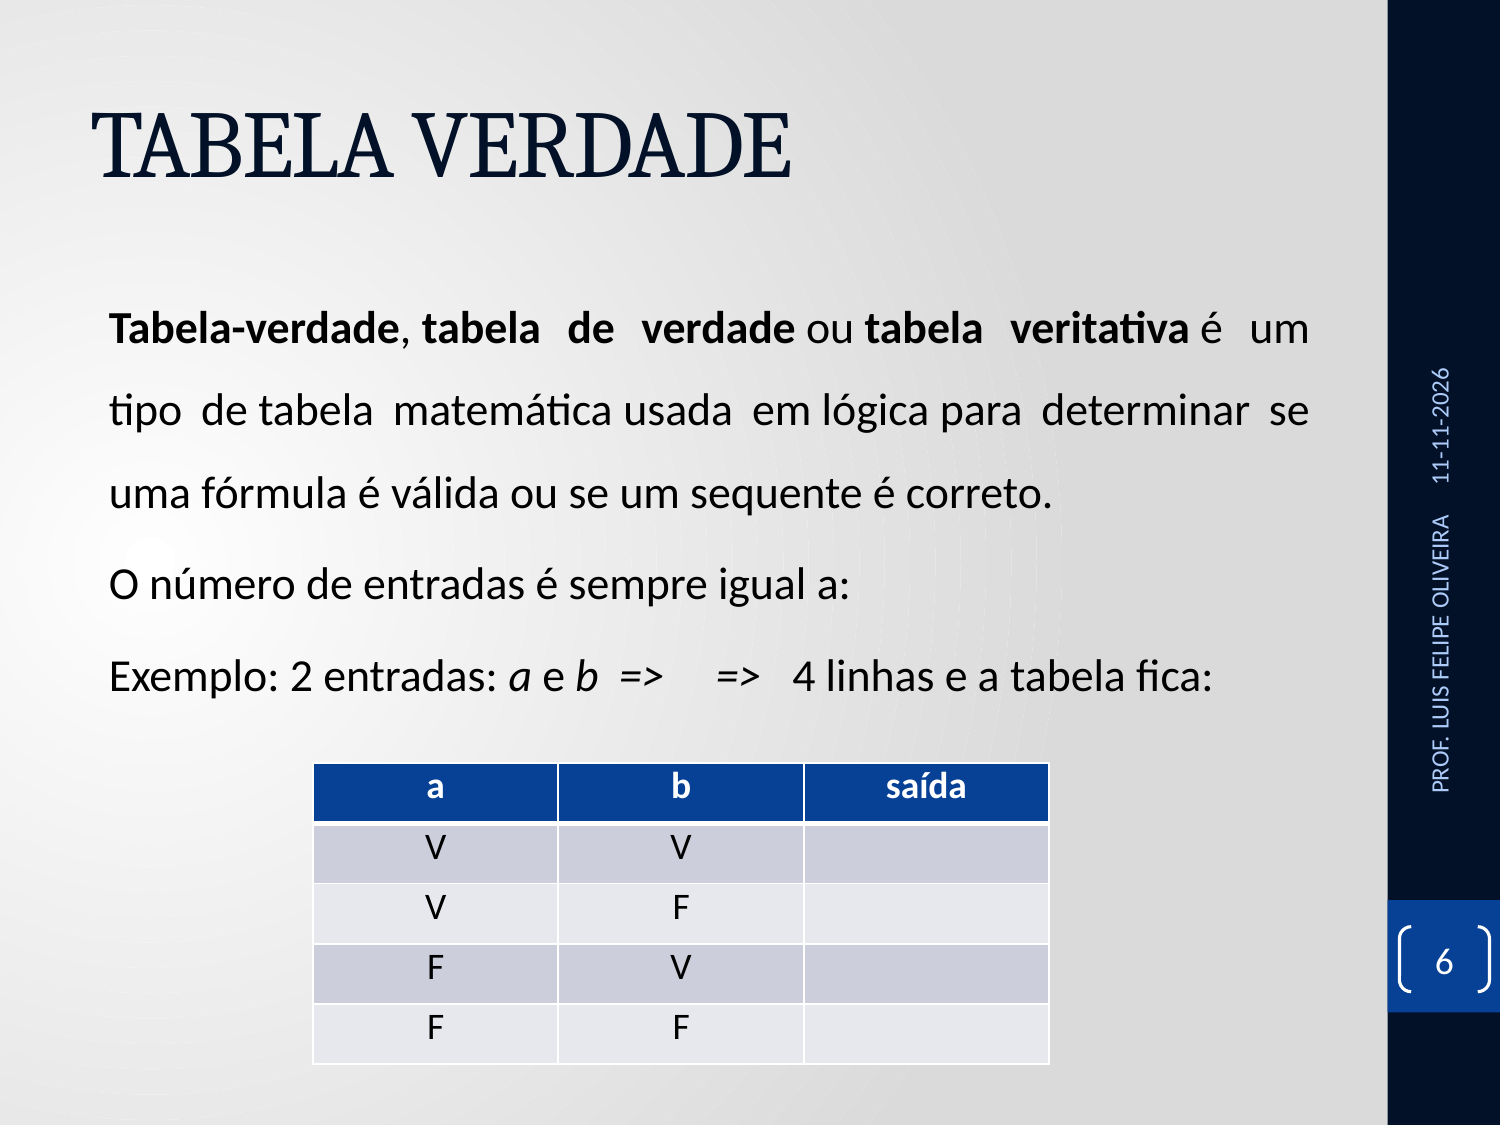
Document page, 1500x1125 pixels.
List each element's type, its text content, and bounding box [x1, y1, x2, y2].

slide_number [1408, 100, 1469, 500]
title TABELA VERDADE [75, 45, 1325, 233]
table_cell [805, 884, 1048, 943]
table_cell V [559, 826, 803, 883]
table_cell [805, 945, 1048, 1003]
table_cell [805, 1005, 1048, 1063]
table_cell [805, 826, 1048, 883]
table_cell F [559, 1005, 803, 1063]
footer PROF. LUIS FELIPE OLIVEIRA [1408, 500, 1469, 889]
table_header a [314, 764, 557, 821]
table_cell F [314, 1005, 557, 1063]
table_cell F [559, 884, 803, 943]
table_header b [559, 764, 803, 821]
table_cell V [559, 945, 803, 1003]
table_cell V [314, 884, 557, 943]
table_cell F [314, 945, 557, 1003]
slide_number 6 [1397, 925, 1492, 994]
table_header saída [805, 764, 1048, 821]
table_cell V [314, 826, 557, 883]
